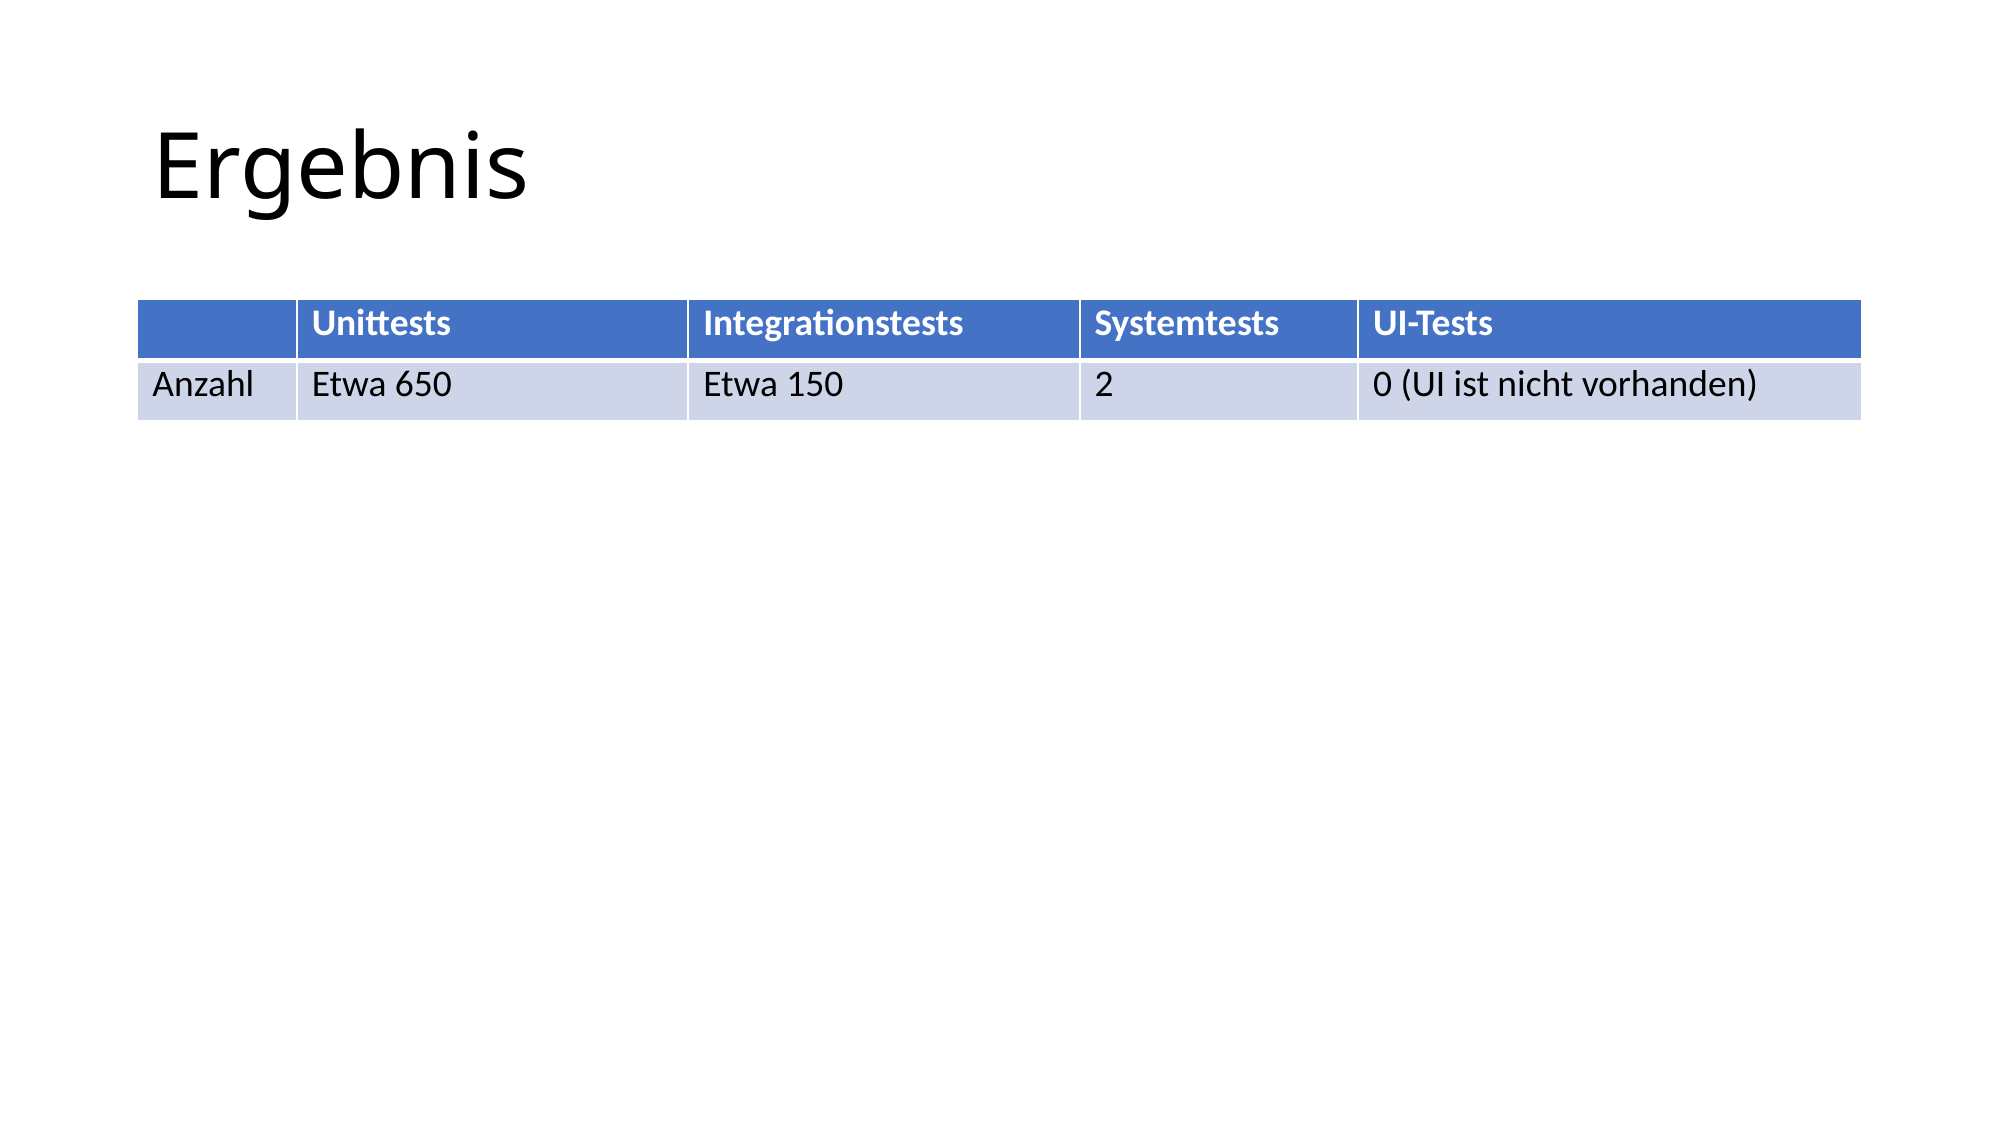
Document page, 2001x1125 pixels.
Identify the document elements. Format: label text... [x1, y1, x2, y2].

table_header Integrationstests [689, 300, 1079, 358]
table_cell Etwa 150 [689, 363, 1079, 420]
table_header Unittests [298, 300, 687, 358]
table_cell 0 (UI ist nicht vorhanden) [1359, 363, 1861, 420]
table_cell Etwa 650 [298, 363, 687, 420]
table_cell Anzahl [138, 363, 296, 420]
table_header Systemtests [1081, 300, 1357, 358]
table_header UI-Tests [1359, 300, 1861, 358]
table_header [138, 300, 296, 358]
title Ergebnis [137, 59, 1863, 278]
table_cell 2 [1081, 363, 1357, 420]
